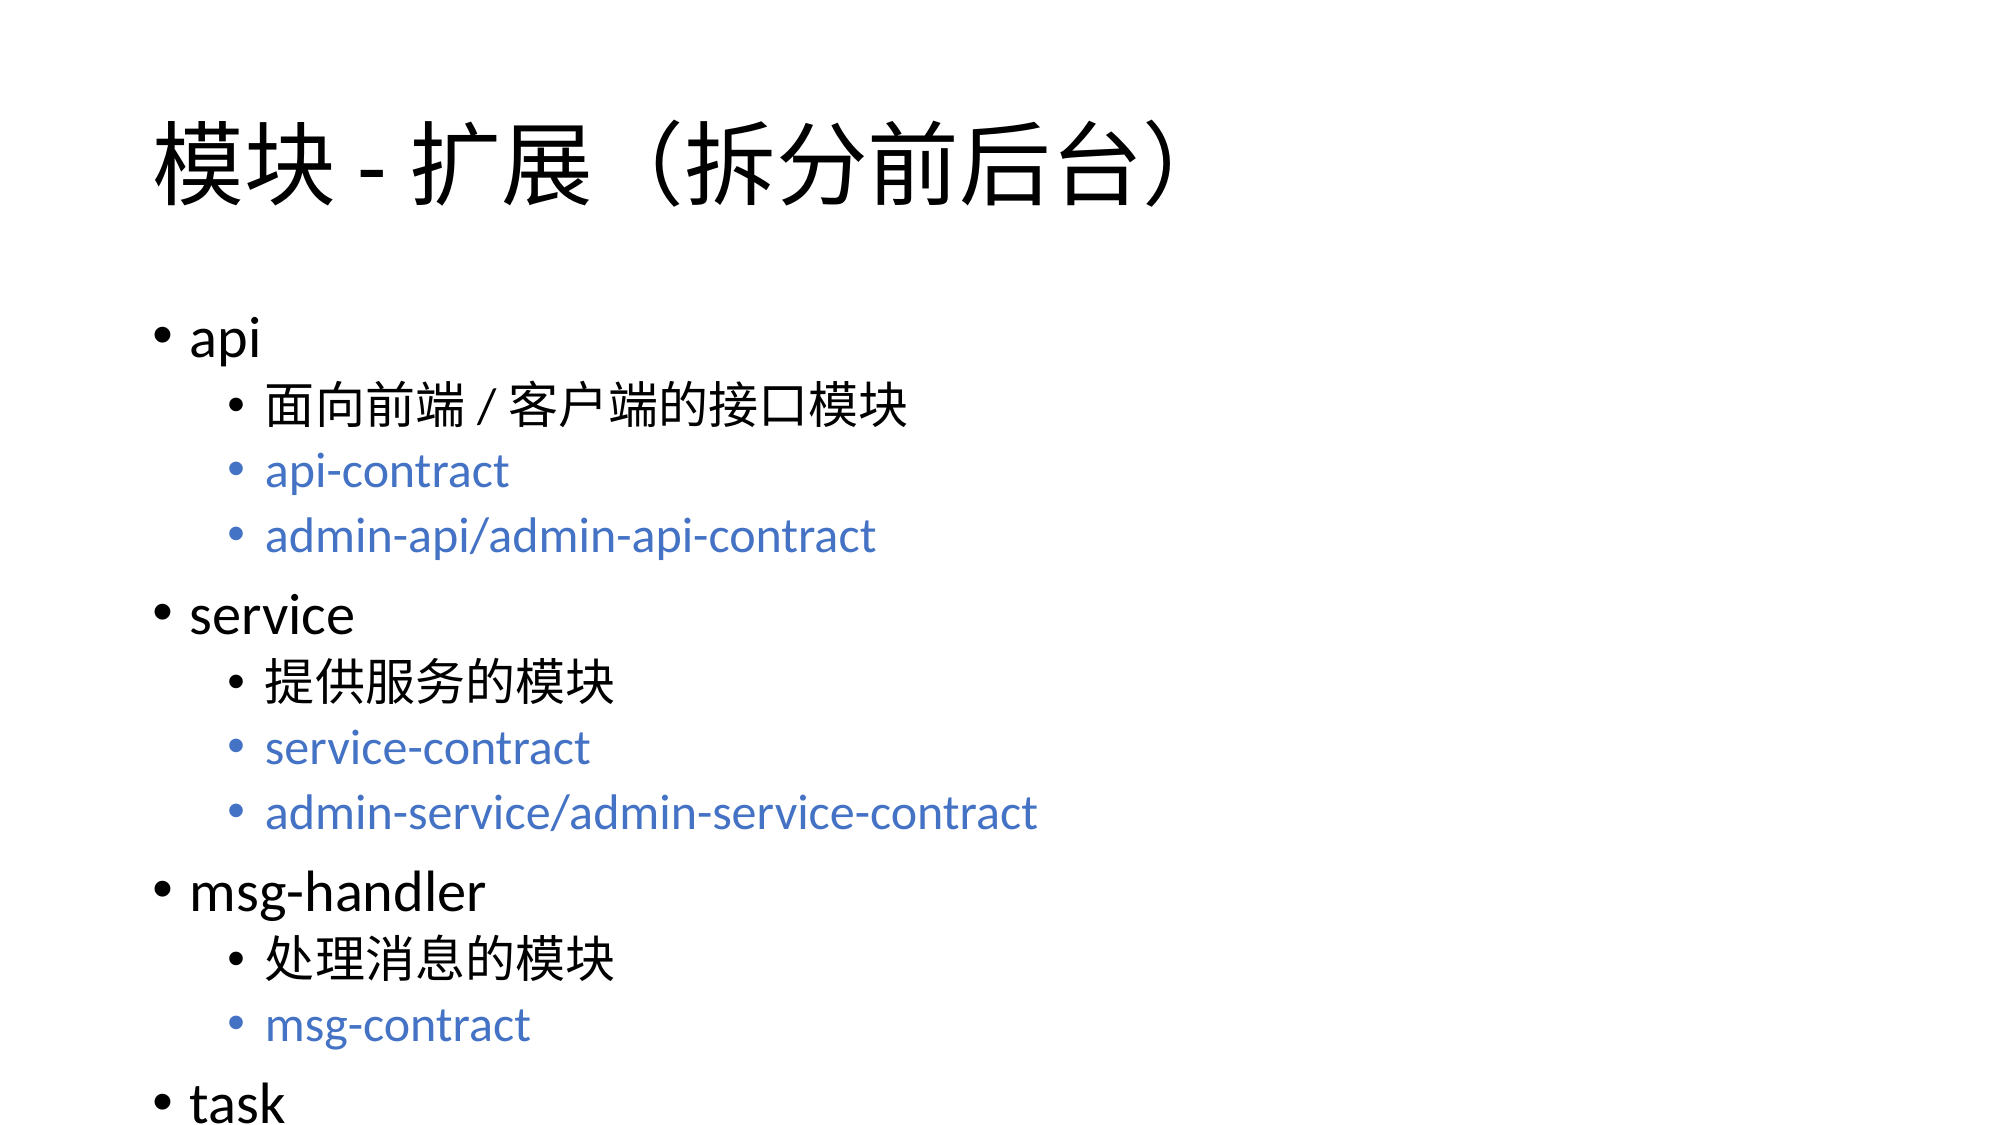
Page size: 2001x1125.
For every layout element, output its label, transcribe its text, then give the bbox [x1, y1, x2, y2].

title 模块-扩展（拆分前后台） [137, 59, 1863, 278]
list api 面向前端/客户端的接口模块 api-contract admin-api/admin-api-contract service 提供服务的模块 service-contract admin-service/admin-service-contract msg-handler 处理消息的模块 msg-contract task 计划任务执行模块 [137, 299, 1863, 1014]
